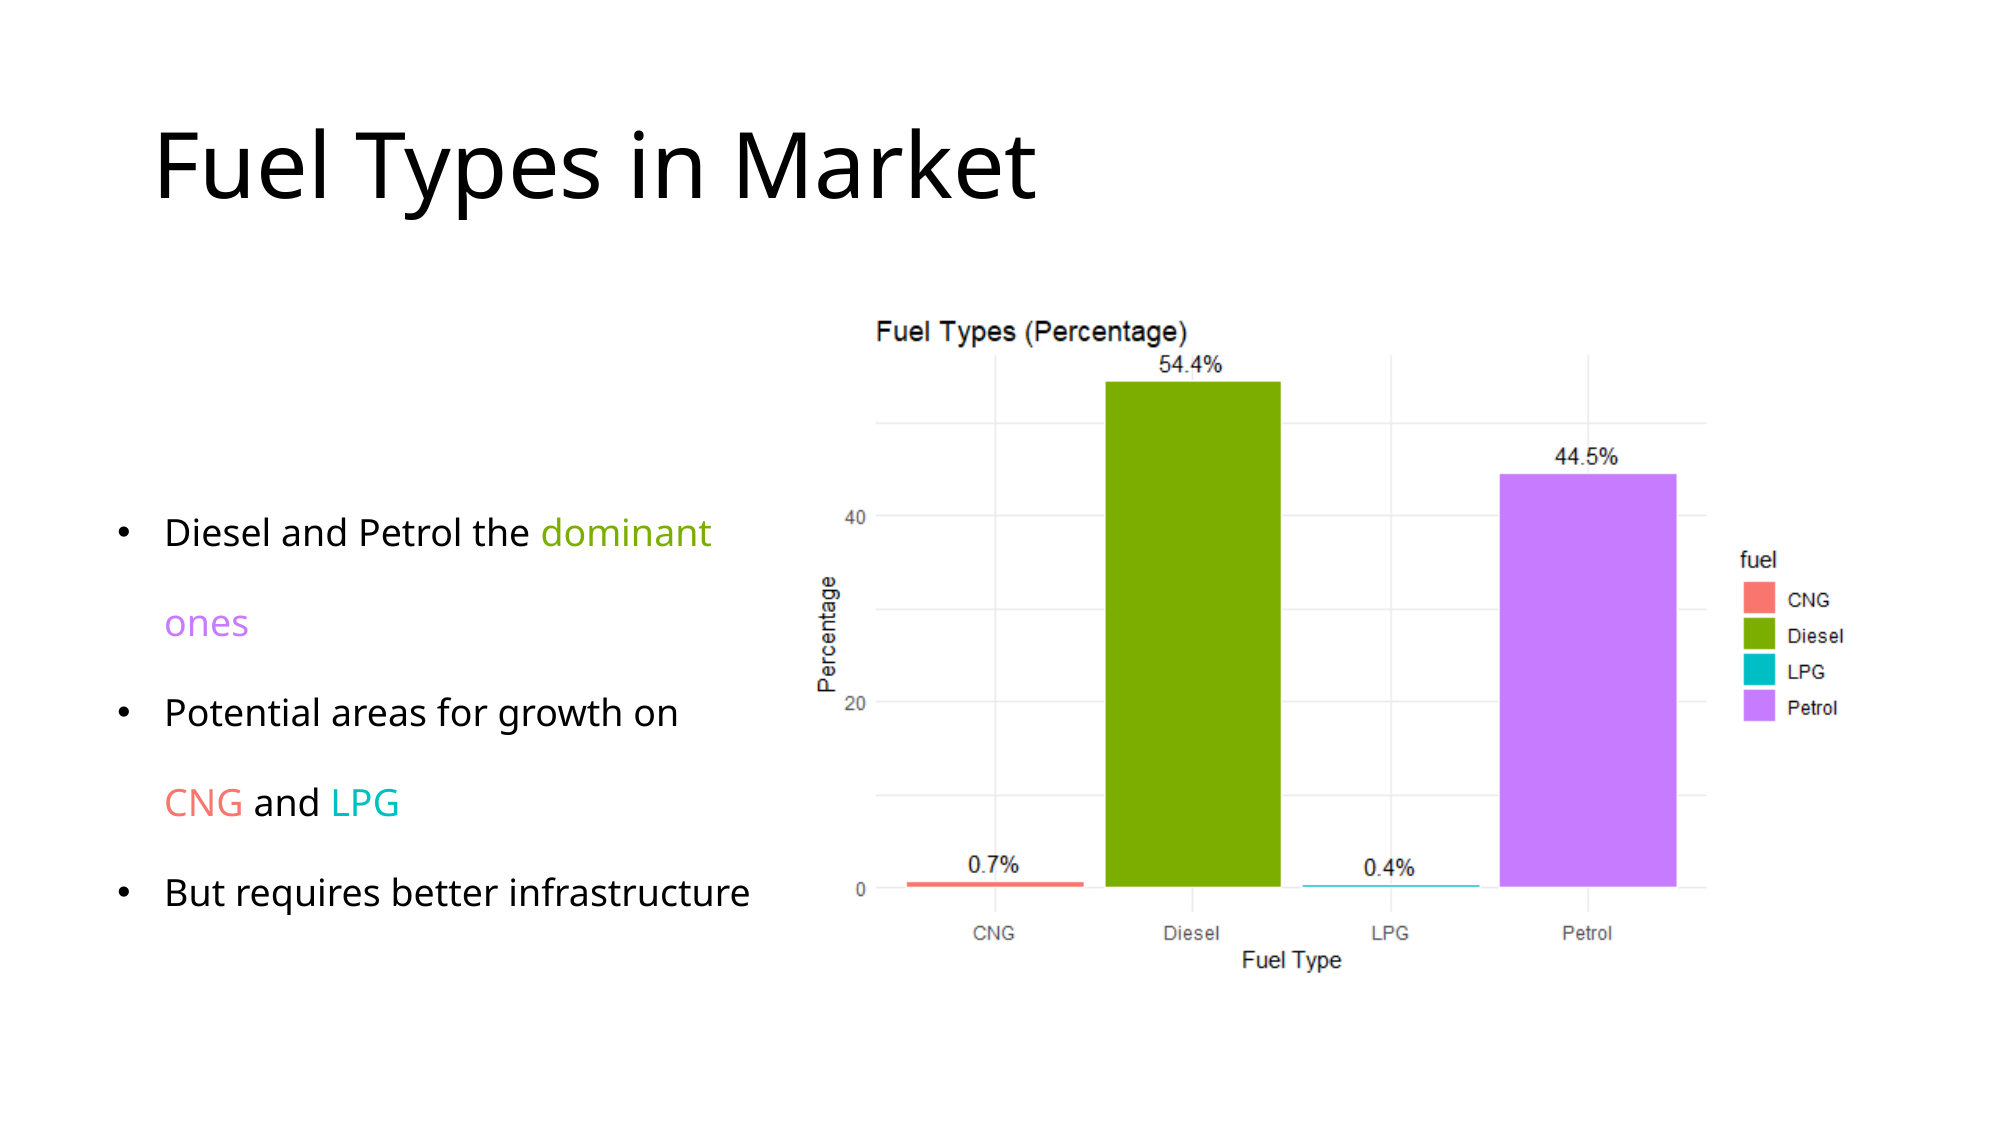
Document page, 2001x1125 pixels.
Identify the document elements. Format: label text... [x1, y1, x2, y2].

text_box Diesel and Petrol the dominant ones Potential areas for growth on CNG and LPG But requires better infrastructure [102, 456, 783, 921]
title Fuel Types in Market [137, 59, 1863, 278]
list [804, 307, 1863, 984]
